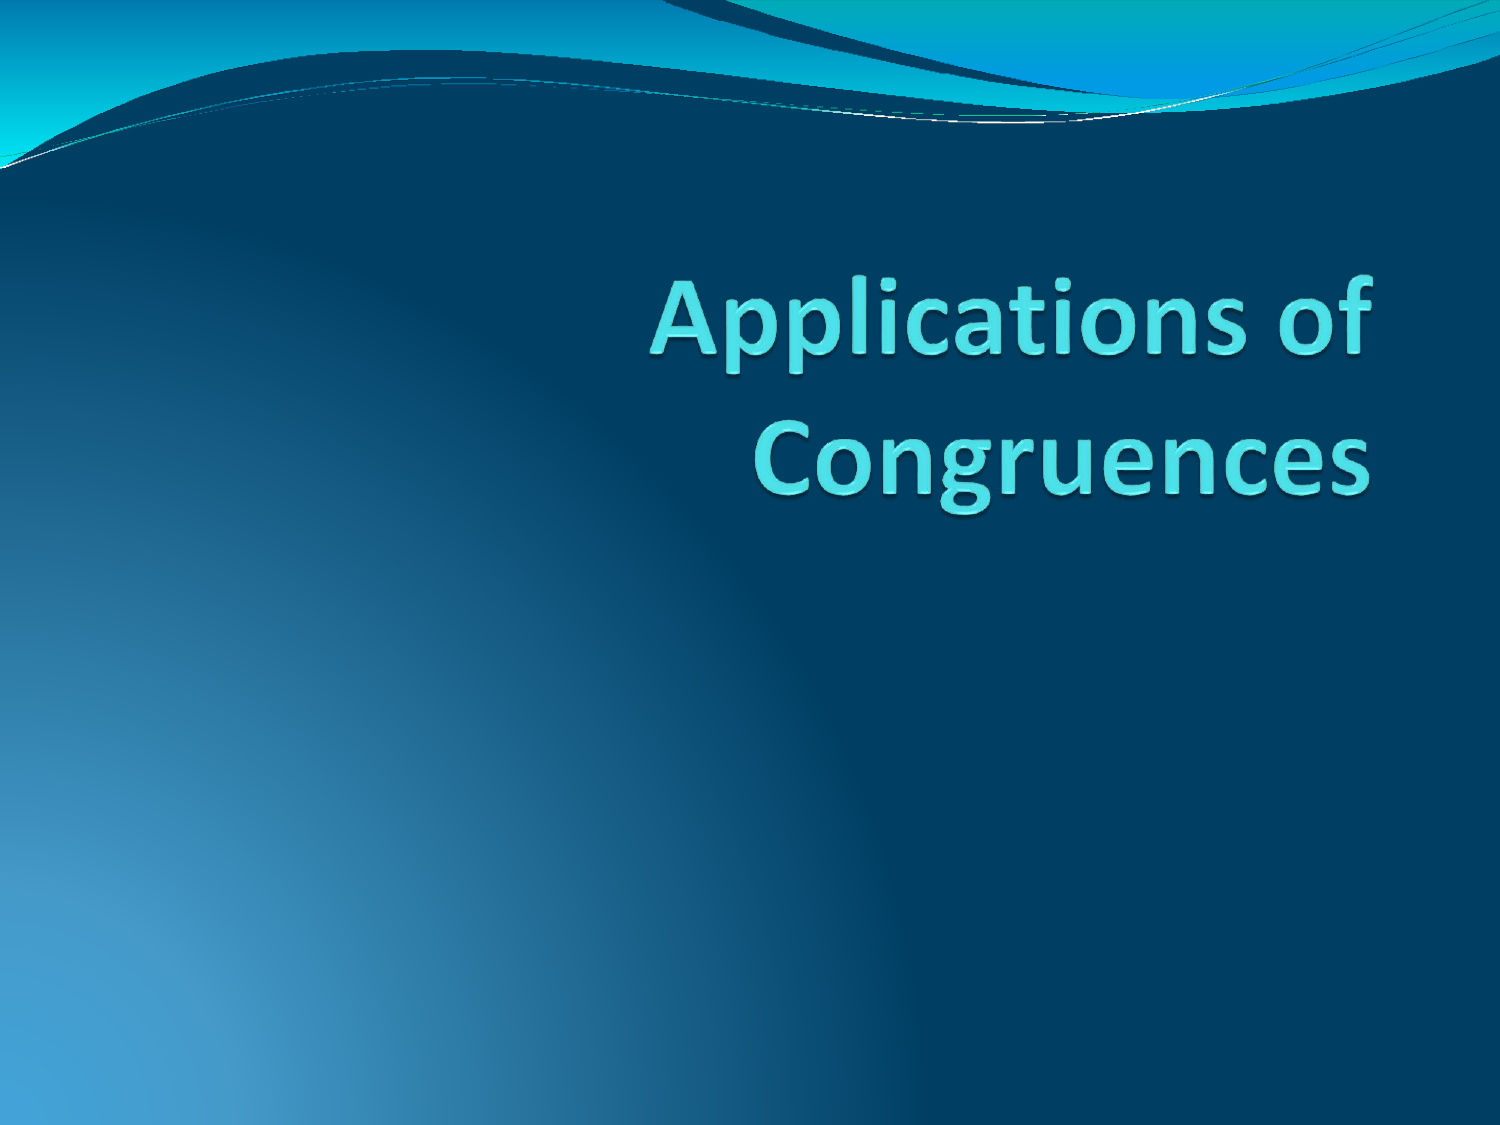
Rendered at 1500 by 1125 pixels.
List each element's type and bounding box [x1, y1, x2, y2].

picture [643, 271, 1380, 525]
text_box [0, 0, 1500, 1125]
